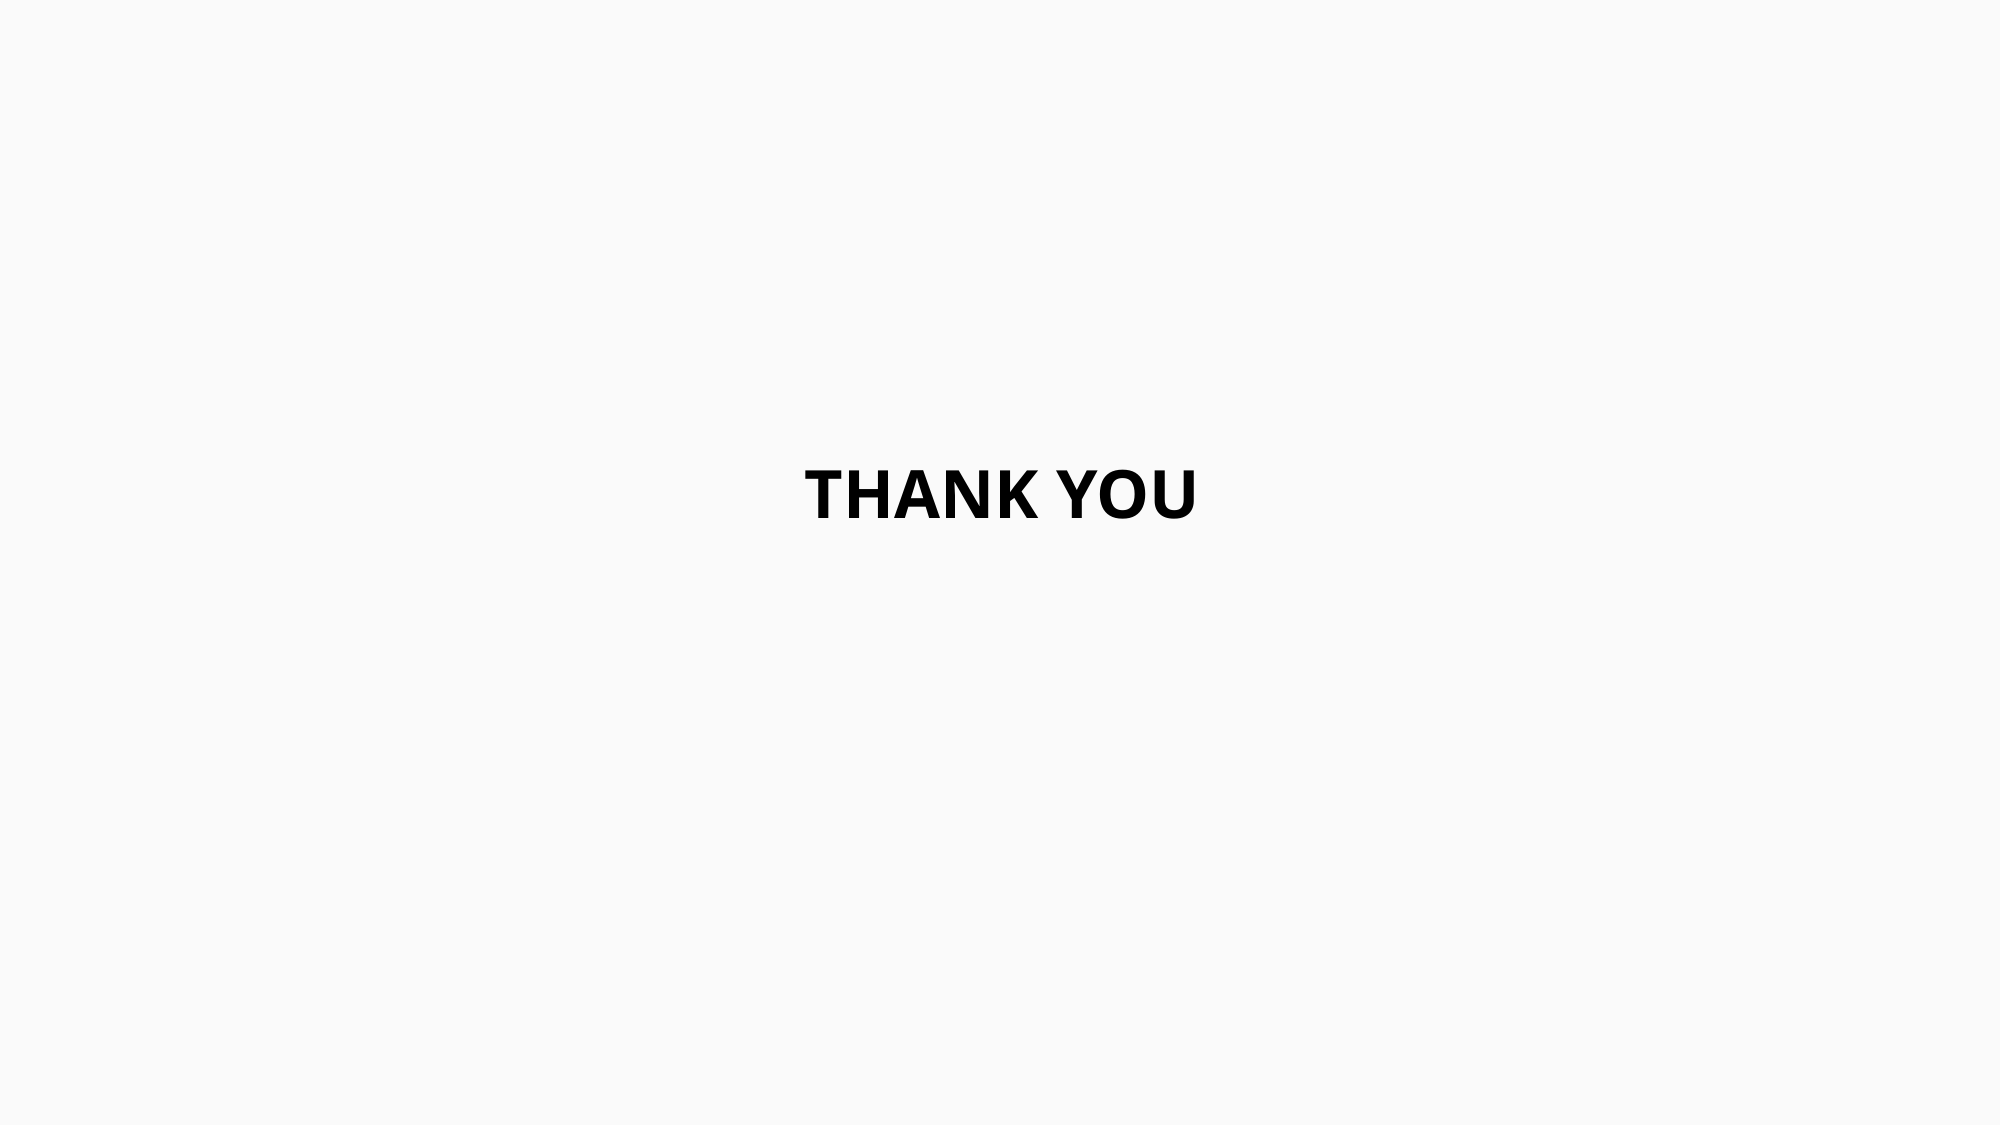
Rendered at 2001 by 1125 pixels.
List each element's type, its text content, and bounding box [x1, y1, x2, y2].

title THANK YOU [240, 453, 1766, 672]
